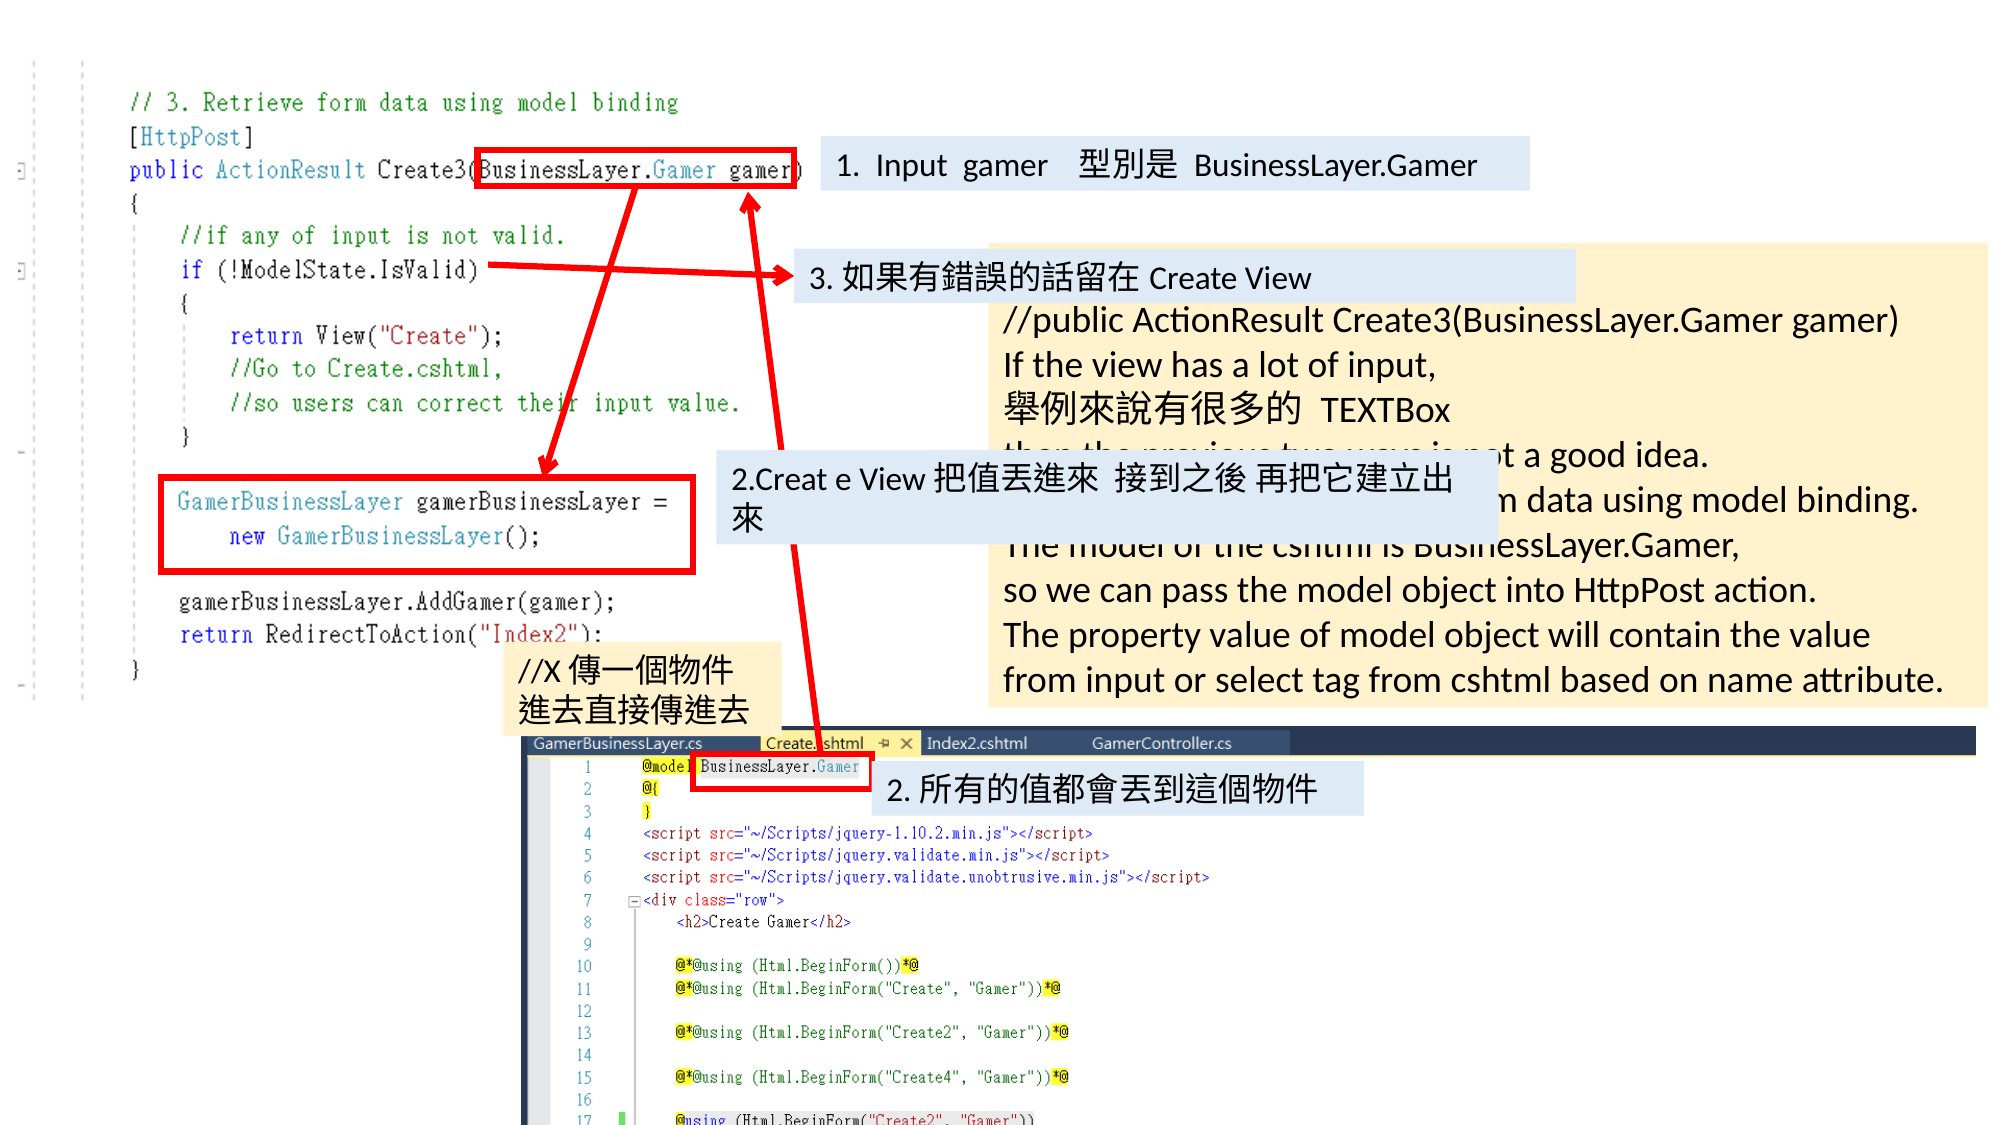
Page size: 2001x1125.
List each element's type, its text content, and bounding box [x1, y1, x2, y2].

text_box //[HttpPost] //public ActionResult Create3(BusinessLayer.Gamer gamer) If the view has a lot of input, 舉例來說有很多的 TEXTBox then the previous two ways is not a good idea. It is always better to retrieve form data using model binding. The model of the cshtml is BusinessLayer.Gamer, so we can pass the model object into HttpPost action. The property value of model object will contain the value from input or select tag from cshtml based on name attribute. [988, 242, 1989, 708]
text_box 1. Input gamer 型別是 BusinessLayer.Gamer [989, 136, 1530, 191]
picture [521, 726, 1976, 1125]
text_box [747, 191, 821, 755]
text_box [542, 186, 636, 264]
picture [18, 58, 989, 704]
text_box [488, 264, 795, 277]
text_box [542, 277, 636, 478]
text_box //X傳一個物件進去直接傳進去 [503, 704, 747, 737]
text_box 3.如果有錯誤的話留在Create View [989, 248, 1577, 304]
text_box 2.Creat e View把值丟進來 接到之後 再把它建立出來 [989, 449, 1499, 545]
